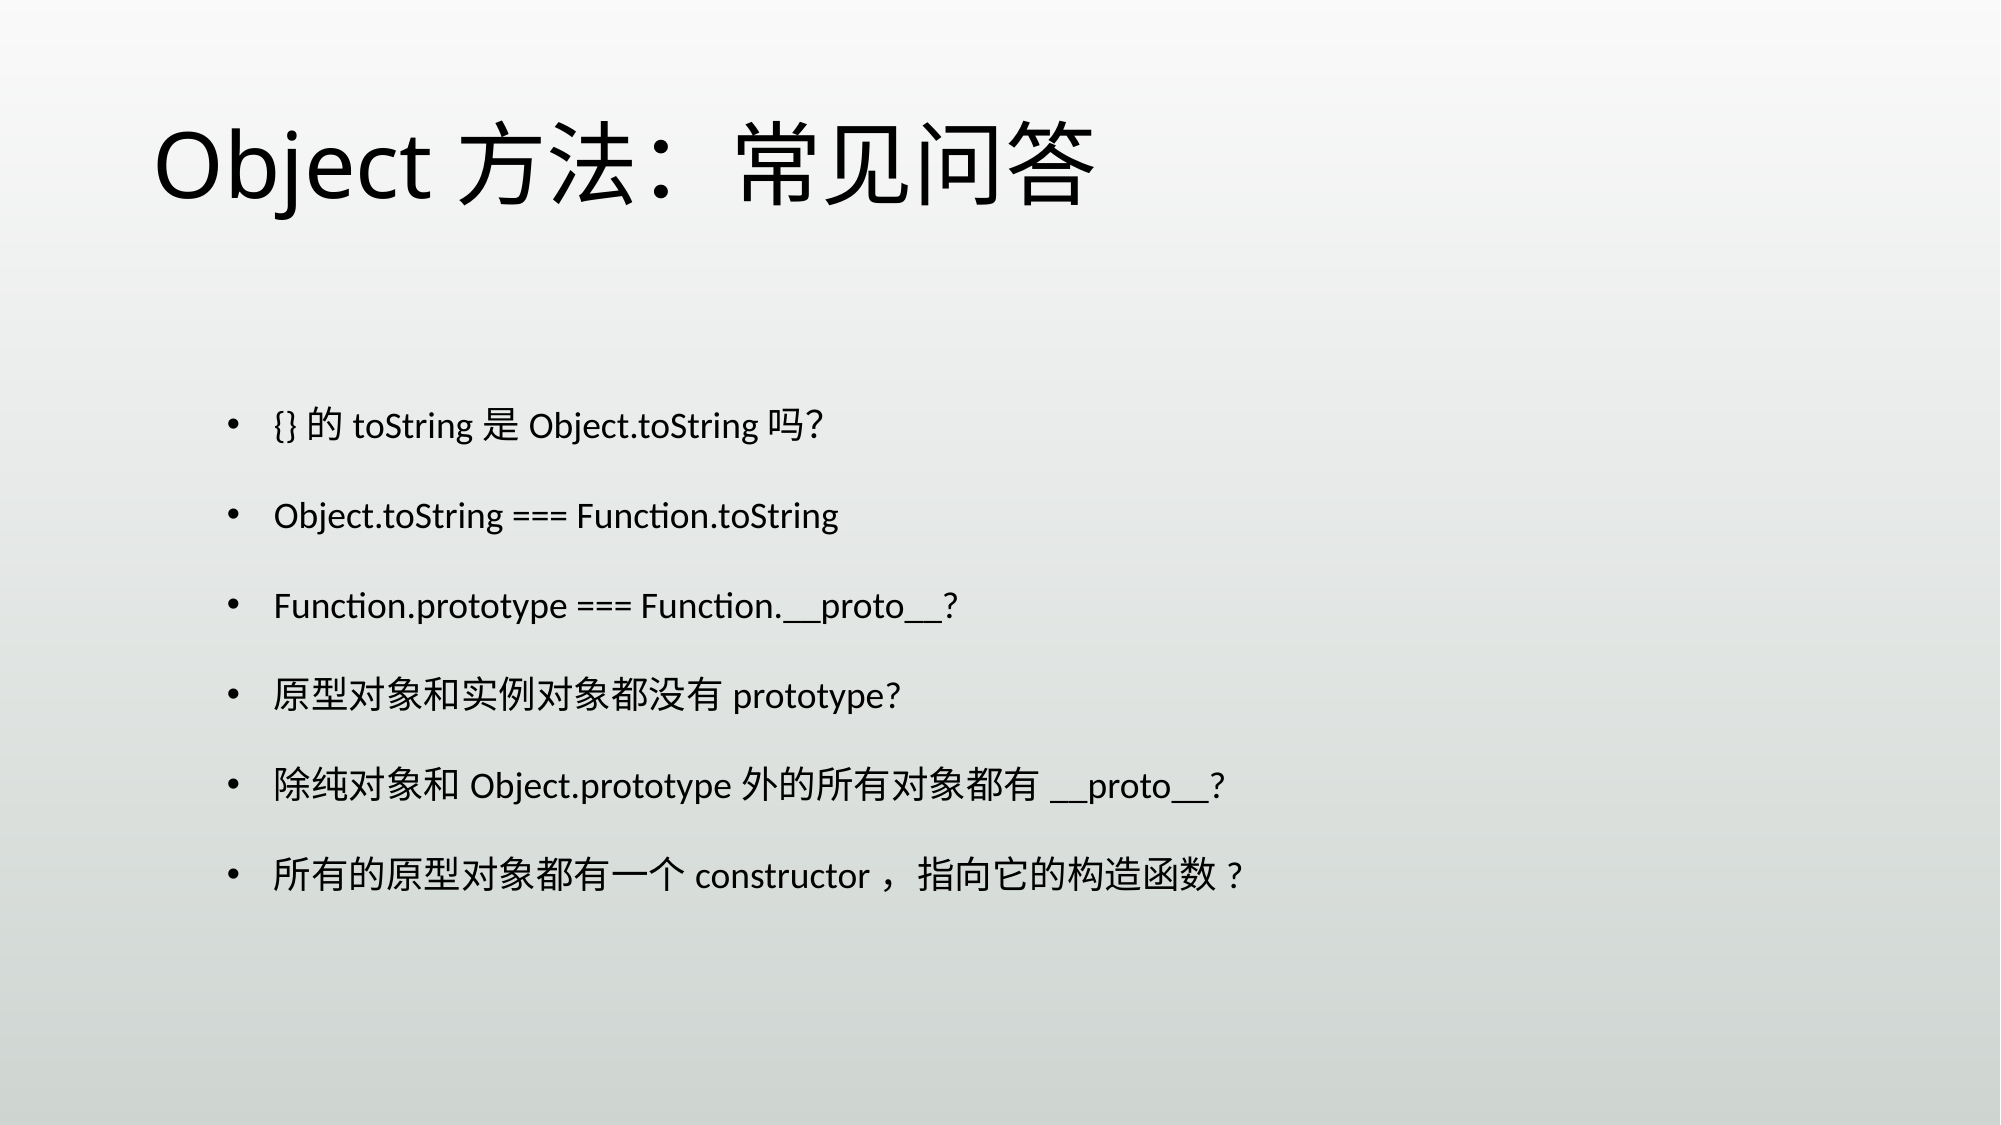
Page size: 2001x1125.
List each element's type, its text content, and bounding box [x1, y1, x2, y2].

title Object方法：常见问答 [137, 59, 1863, 278]
text_box {}的toString是Object.toString吗？ Object.toString === Function.toString Function.prototype === Function.__proto__? 原型对象和实例对象都没有prototype? 除纯对象和Object.prototype外的所有对象都有__proto__? 所有的原型对象都有一个constructor，指向它的构造函数? [212, 348, 1766, 904]
